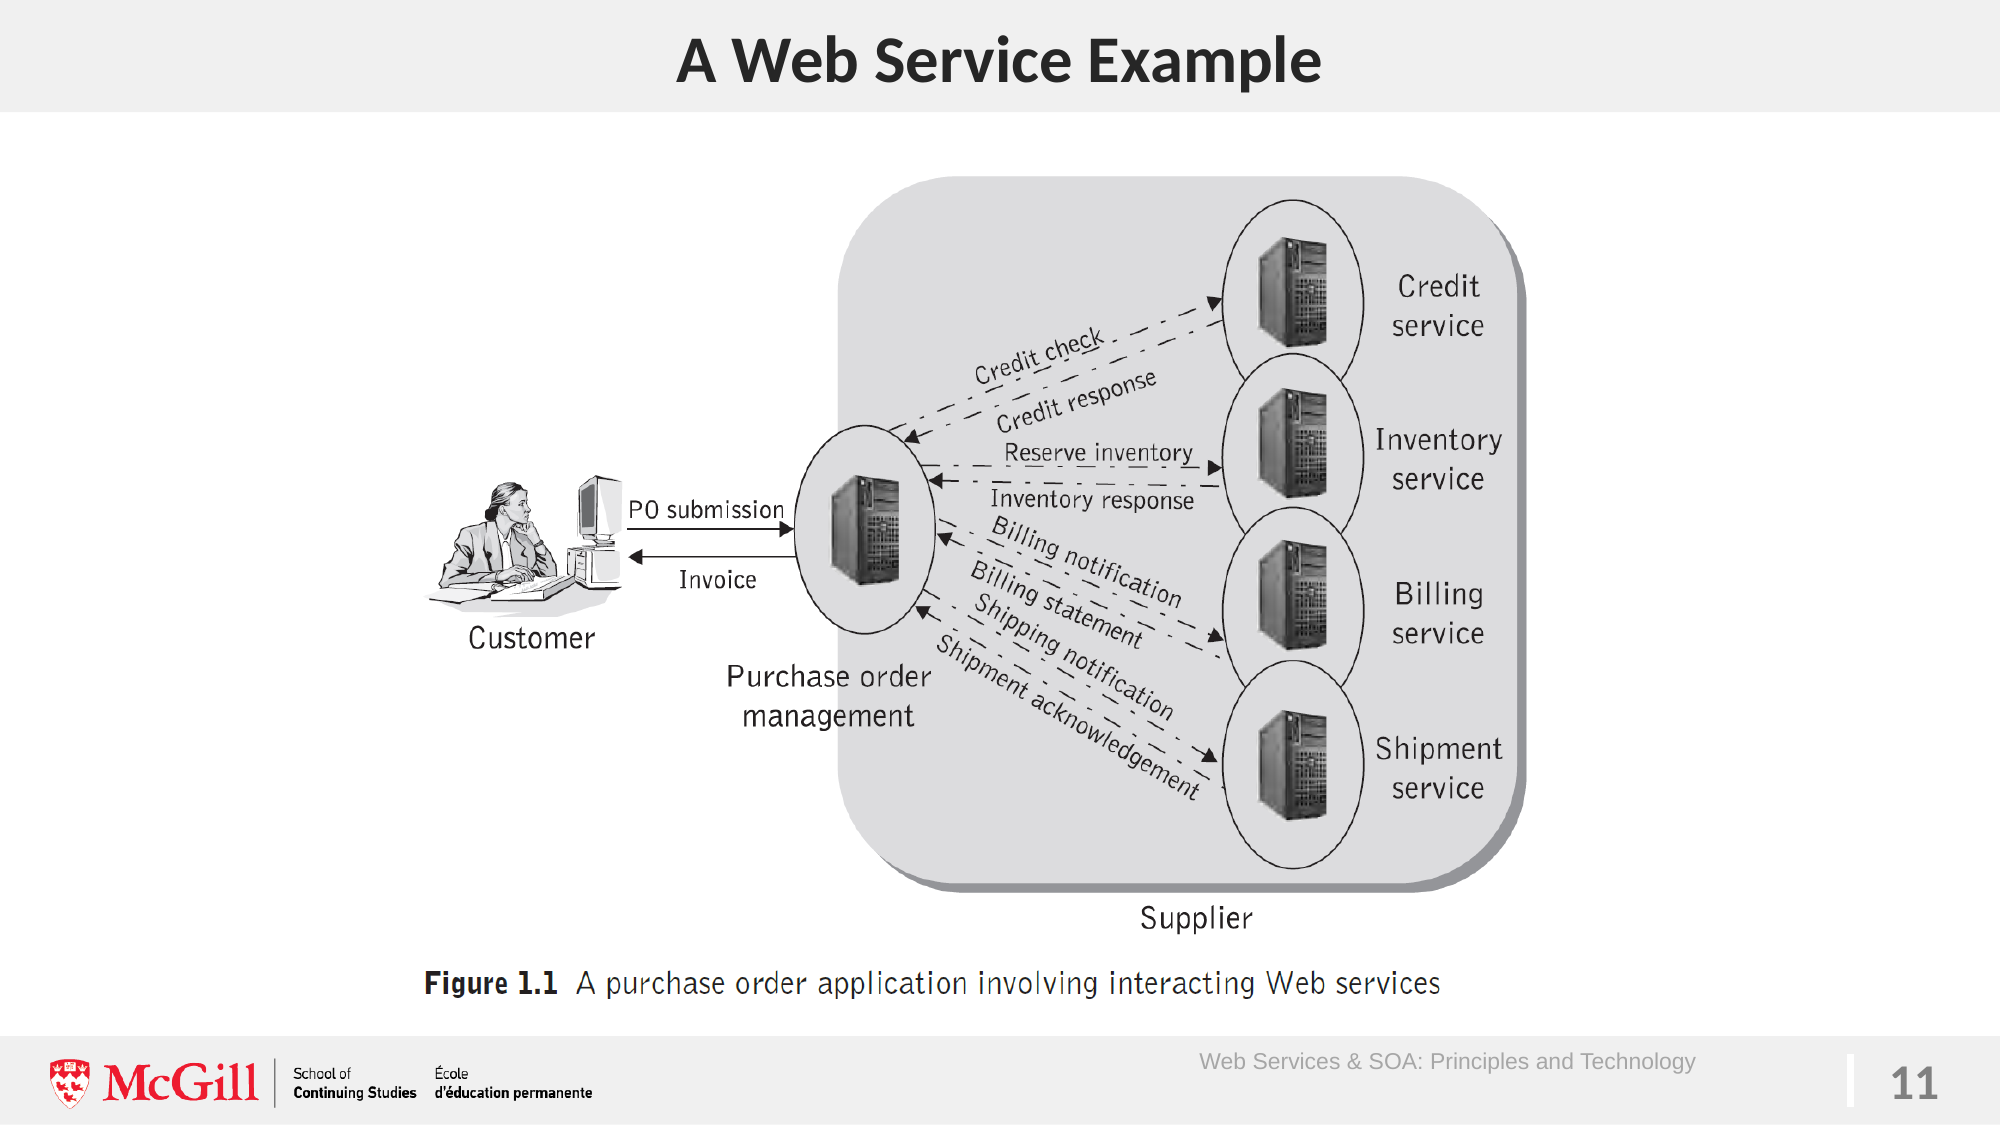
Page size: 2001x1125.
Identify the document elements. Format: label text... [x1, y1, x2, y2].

picture [406, 157, 1548, 1007]
picture [50, 1058, 592, 1109]
title A Web Service Example [0, 0, 2000, 113]
text_box Web Services & SOA: Principles and Technology [694, 1039, 1712, 1082]
